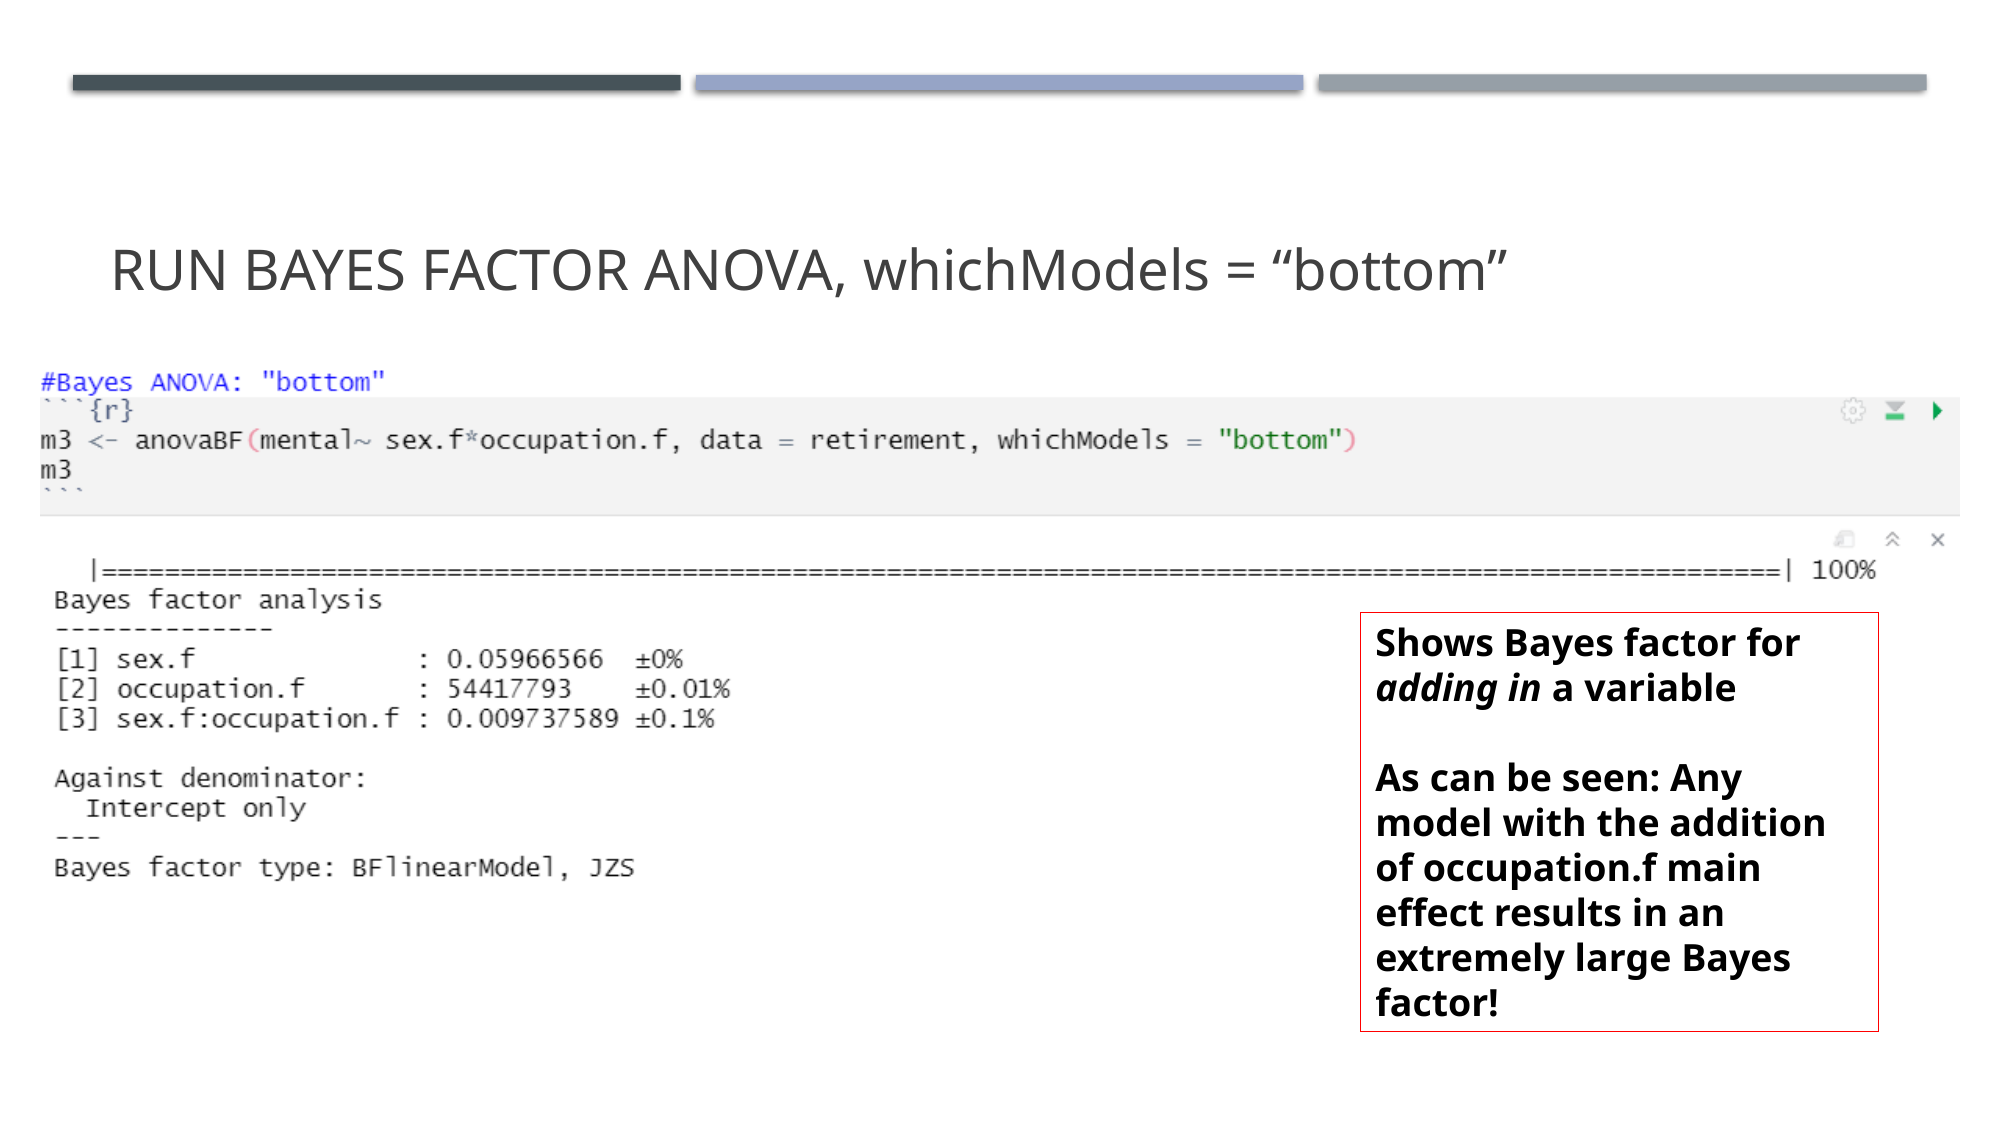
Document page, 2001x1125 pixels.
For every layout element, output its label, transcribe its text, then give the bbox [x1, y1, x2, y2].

text_box Shows Bayes factor for adding in a variable As can be seen: Any model with the addition of occupation.f main effect results in an extremely large Bayes factor! [1360, 911, 1879, 1032]
title Run Bayes Factor ANOVA, whichModels = “bottom” [95, 115, 1905, 311]
picture [40, 362, 1960, 900]
